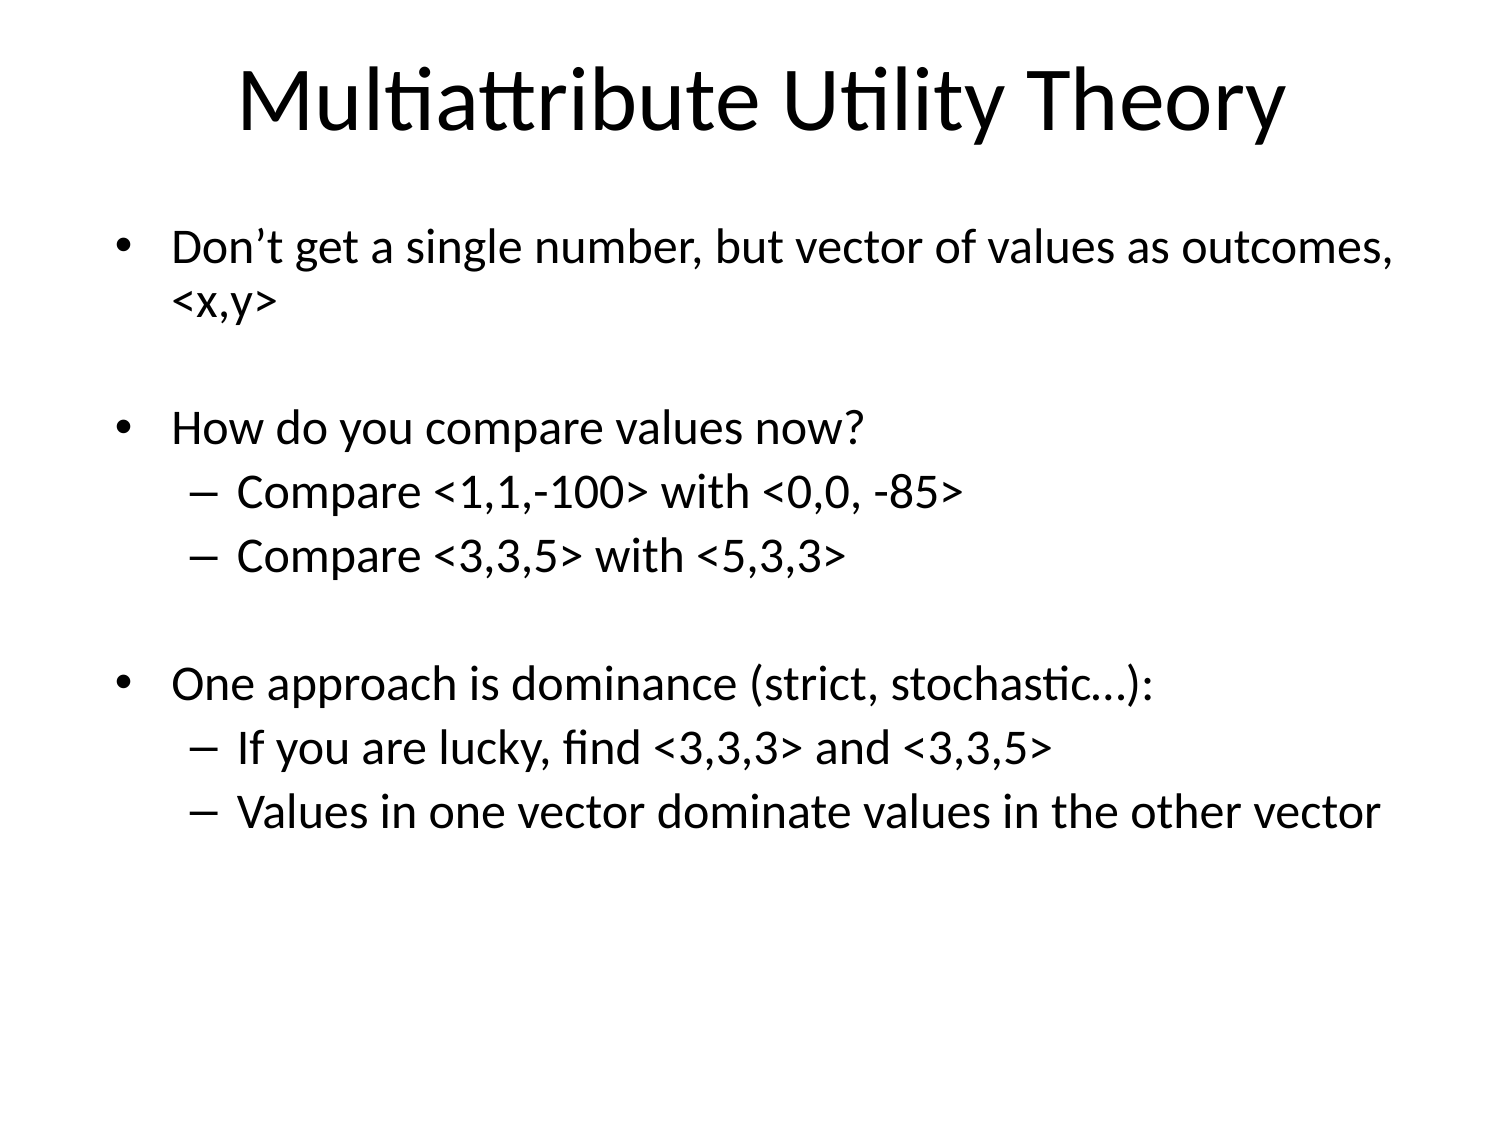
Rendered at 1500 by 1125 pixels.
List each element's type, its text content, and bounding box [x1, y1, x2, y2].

title Multiattribute Utility Theory [125, 0, 1400, 188]
list Don’t get a single number, but vector of values as outcomes, <x,y> How do you compare values now? Compare <1,1,-100> with <0,0, -85> Compare <3,3,5> with <5,3,3> One approach is dominance (strict, stochastic…): If you are lucky, find <3,3,3> and <3,3,5> Values in one vector dominate values in the other vector [99, 212, 1463, 1038]
